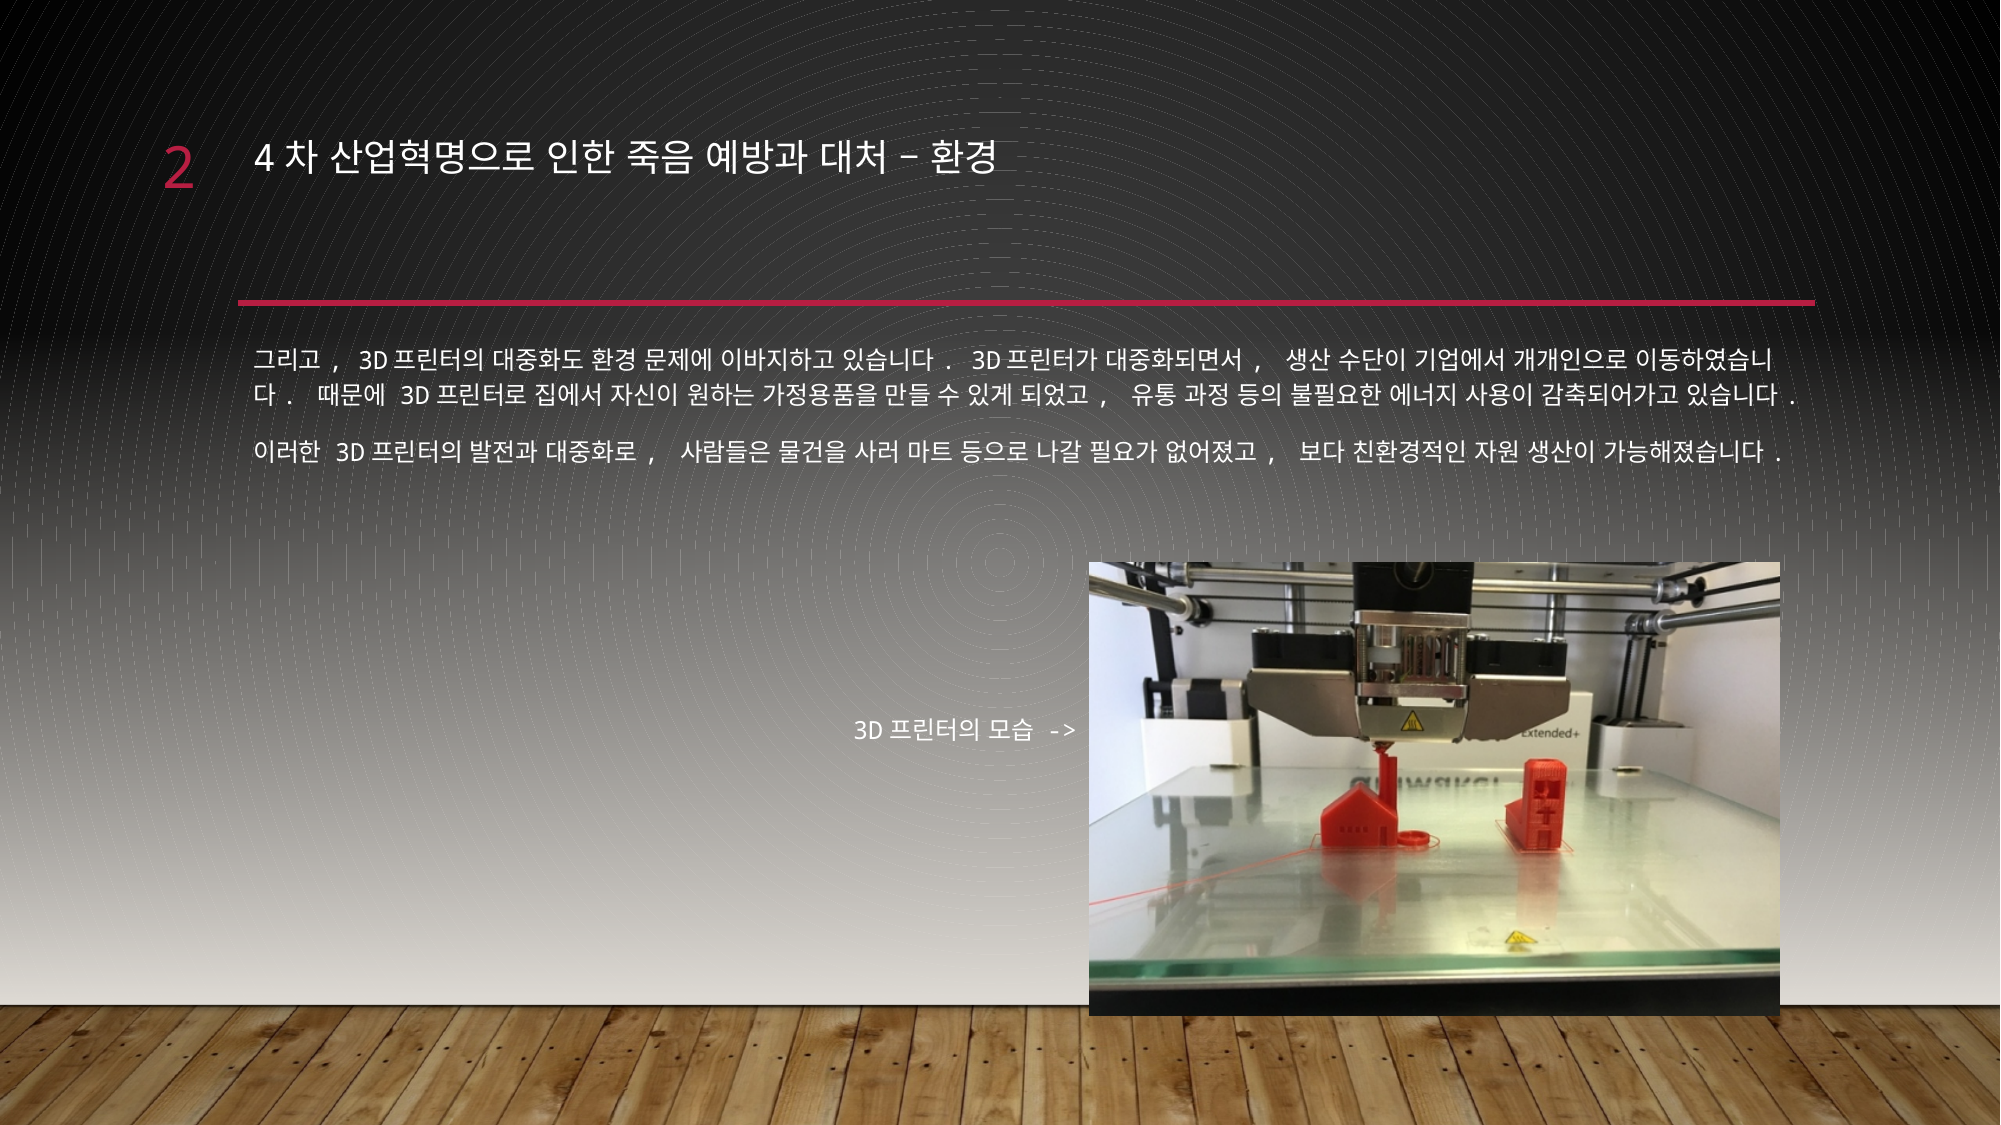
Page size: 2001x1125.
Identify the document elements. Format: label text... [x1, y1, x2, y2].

picture [0, 562, 2000, 1125]
title 4차 산업혁명으로 인한 죽음 예방과 대처 – 환경 [238, 131, 1814, 305]
list 그리고, 3D프린터의 대중화도 환경 문제에 이바지하고 있습니다. 3D프린터가 대중화되면서, 생산 수단이 기업에서 개개인으로 이동하였습니다. 때문에 3D프린터로 집에서 자신이 원하는 가정용품을 만들 수 있게 되었고, 유통 과정 등의 불필요한 에너지 사용이 감축되어가고 있습니다. 이러한 3D프린터의 발전과 대중화로, 사람들은 물건을 사러 마트 등으로 나갈 필요가 없어졌고, 보다 친환경적인 자원 생산이 가능해졌습니다. 3D프린터의 모습 -> [238, 330, 1814, 897]
slide_number 2 [78, 131, 212, 214]
